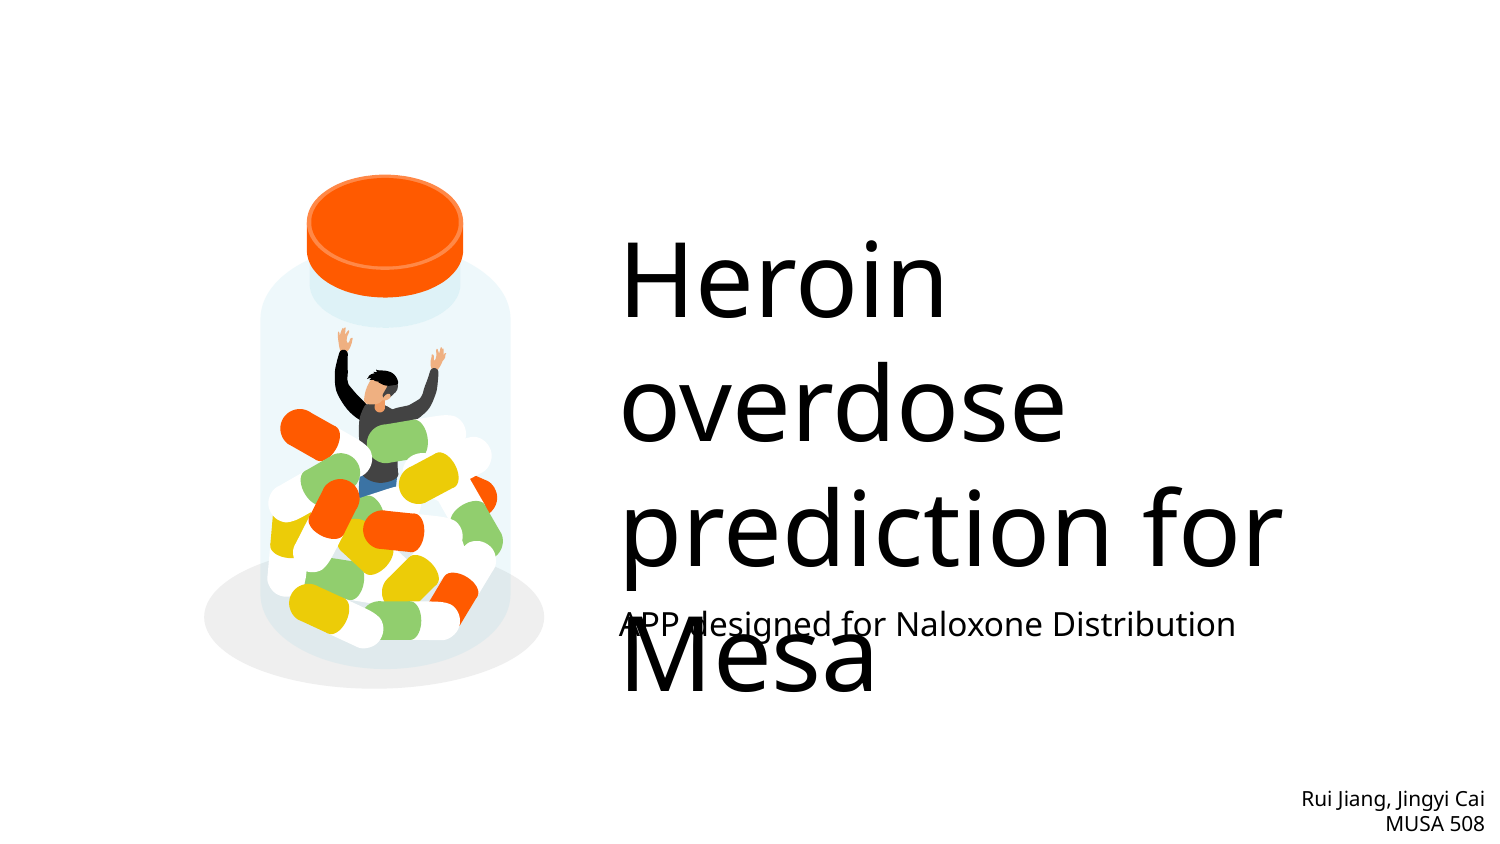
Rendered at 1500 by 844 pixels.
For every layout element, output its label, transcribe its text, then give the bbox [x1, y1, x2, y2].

text_box Rui Jiang, Jingyi Cai MUSA 508 [1161, 778, 1500, 844]
title Heroin overdose prediction for Mesa [603, 197, 1321, 588]
subtitle APP designed for Naloxone Distribution [603, 588, 1321, 646]
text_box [203, 174, 545, 689]
